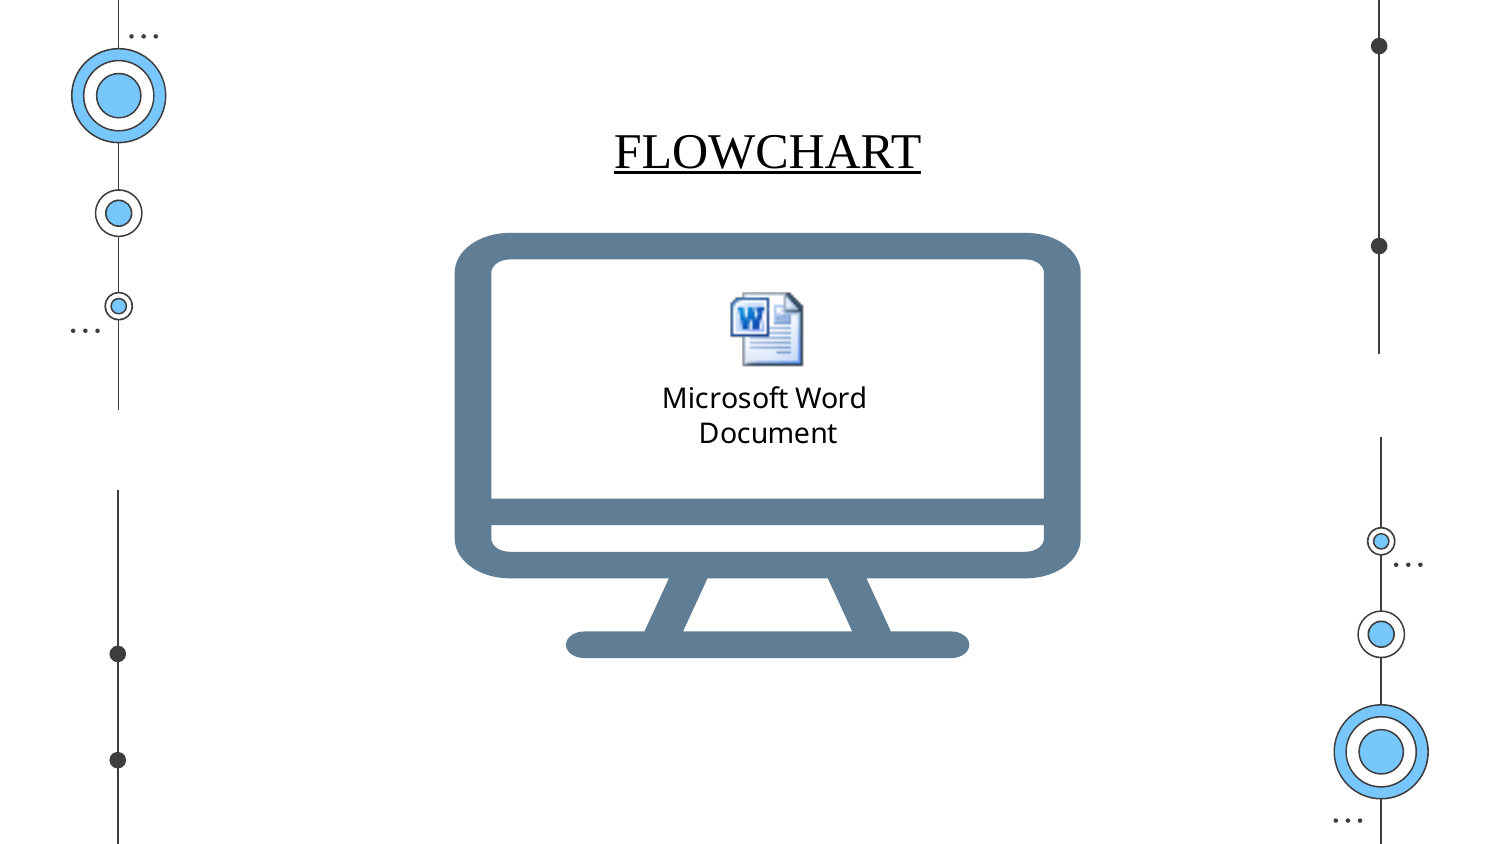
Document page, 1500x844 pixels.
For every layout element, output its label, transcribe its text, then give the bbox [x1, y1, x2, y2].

text_box [454, 232, 1081, 659]
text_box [653, 291, 883, 485]
text_box FLOWCHART [383, 110, 1152, 186]
